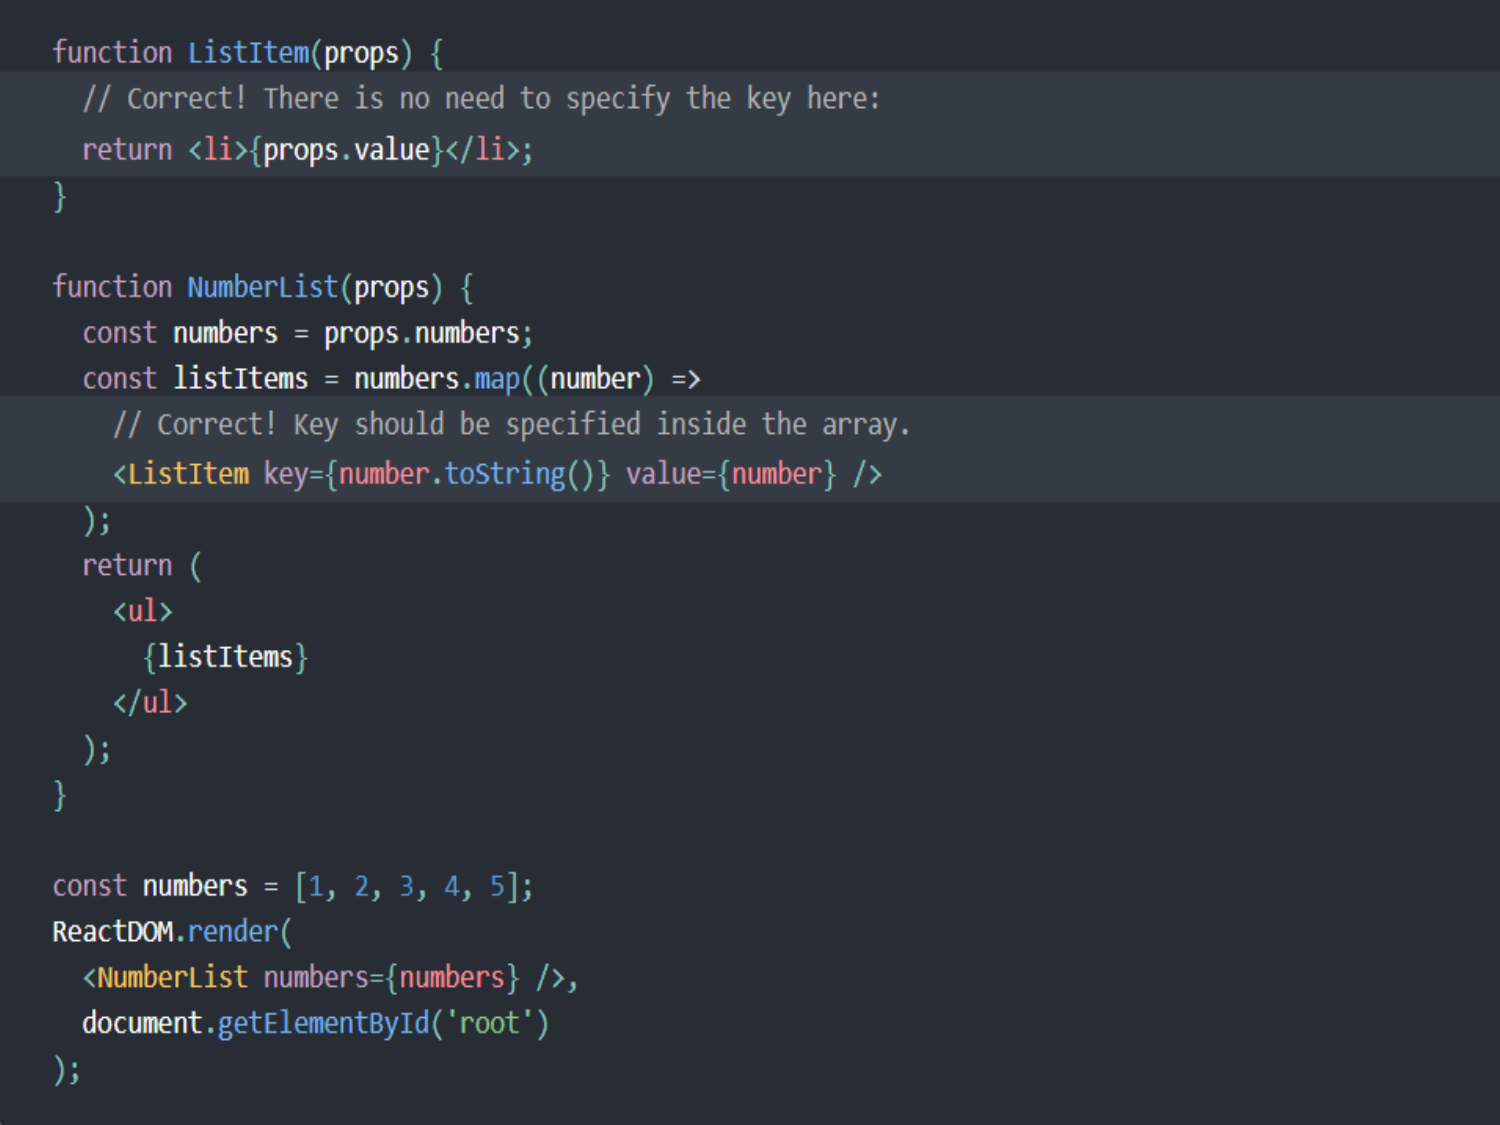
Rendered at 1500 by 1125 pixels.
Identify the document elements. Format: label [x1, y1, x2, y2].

list [0, 0, 1500, 1125]
